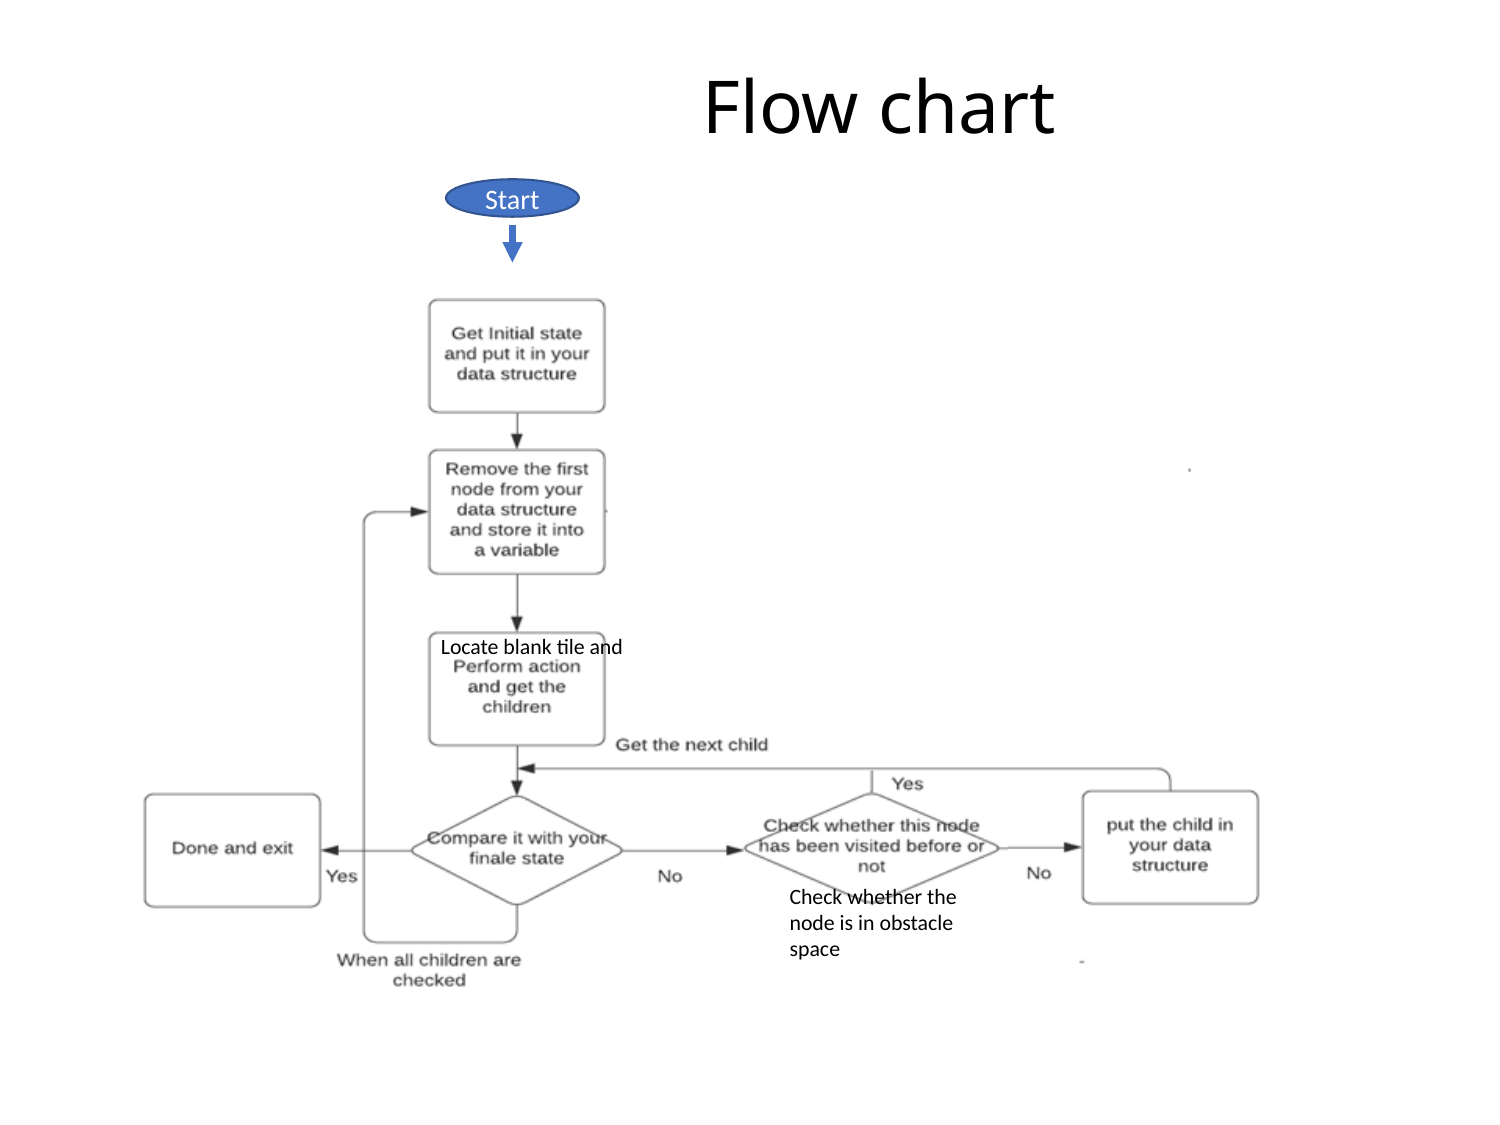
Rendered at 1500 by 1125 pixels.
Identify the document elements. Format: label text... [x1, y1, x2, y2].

text_box Flow chart [687, 15, 1500, 204]
text_box Start [444, 178, 580, 218]
picture [81, 278, 1294, 1004]
